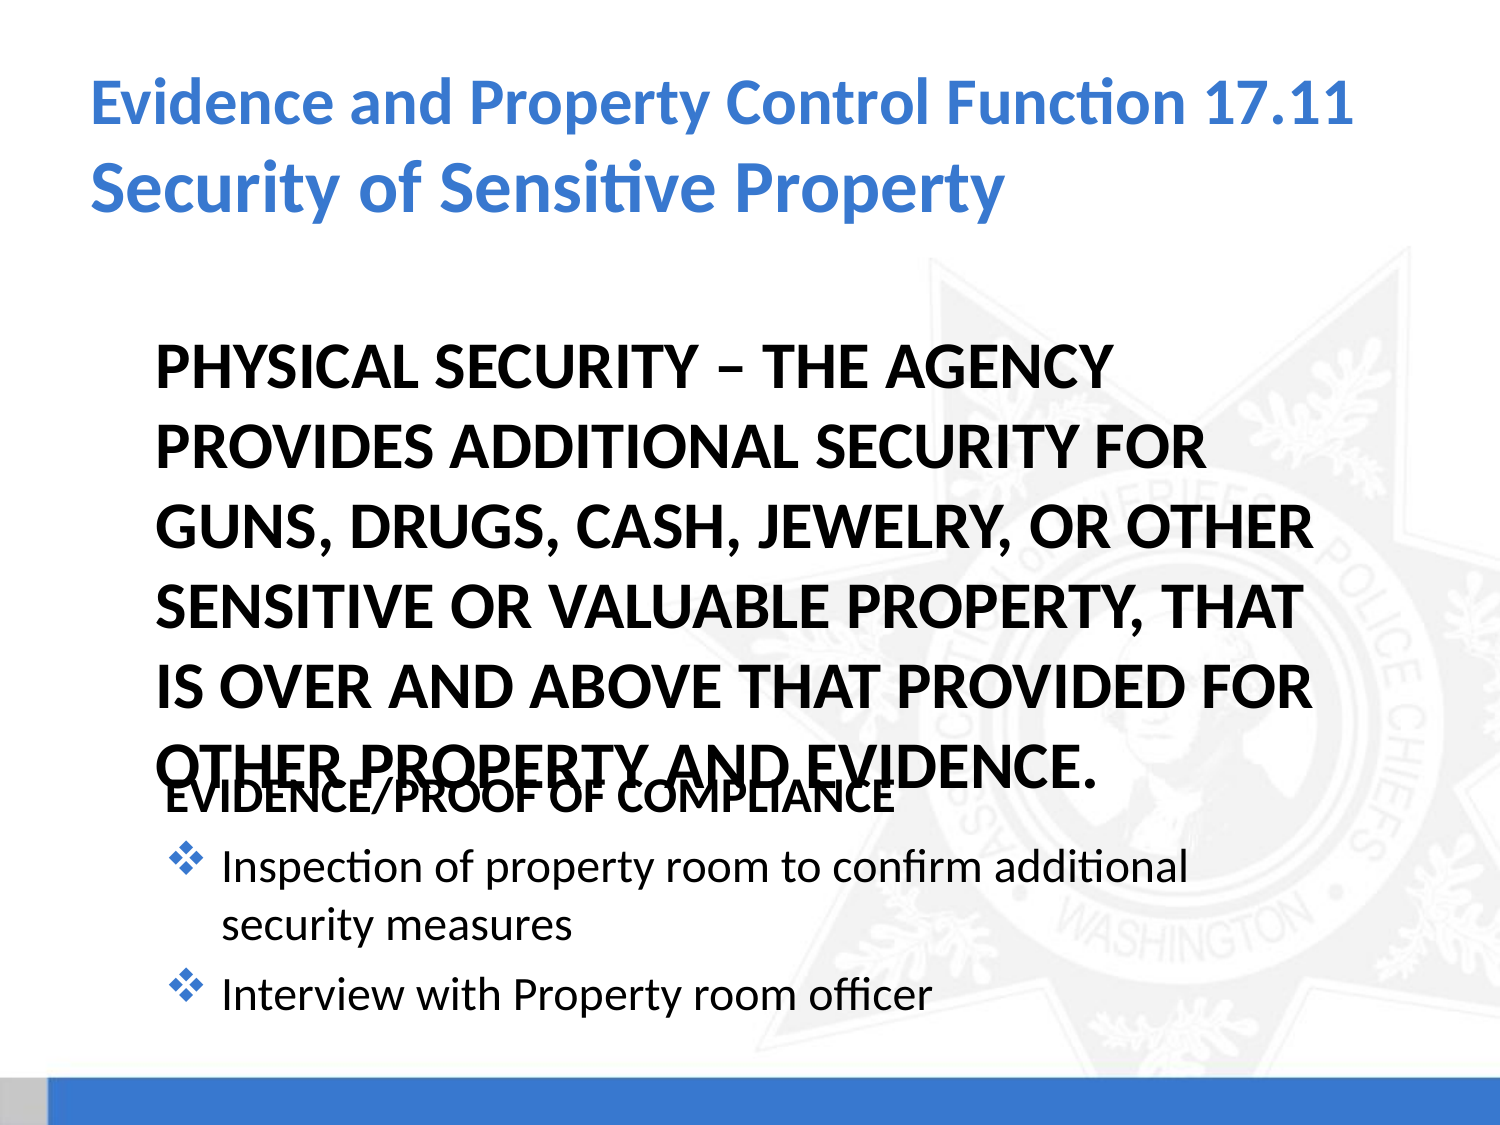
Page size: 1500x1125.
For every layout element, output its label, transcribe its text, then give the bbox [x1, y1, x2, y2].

picture [0, 0, 1500, 1125]
text_box Evidence/Proof of Compliance Inspection of property room to confirm additional security measures Interview with Property room officer [150, 725, 1360, 1028]
subtitle Physical Security – The agency provides additional security for guns, drugs, cash, jewelry, or other sensitive or valuable property, that is over and above that provided for other property and evidence. [140, 314, 1360, 678]
title Evidence and Property Control Function 17.11 Security of Sensitive Property [75, 50, 1425, 238]
